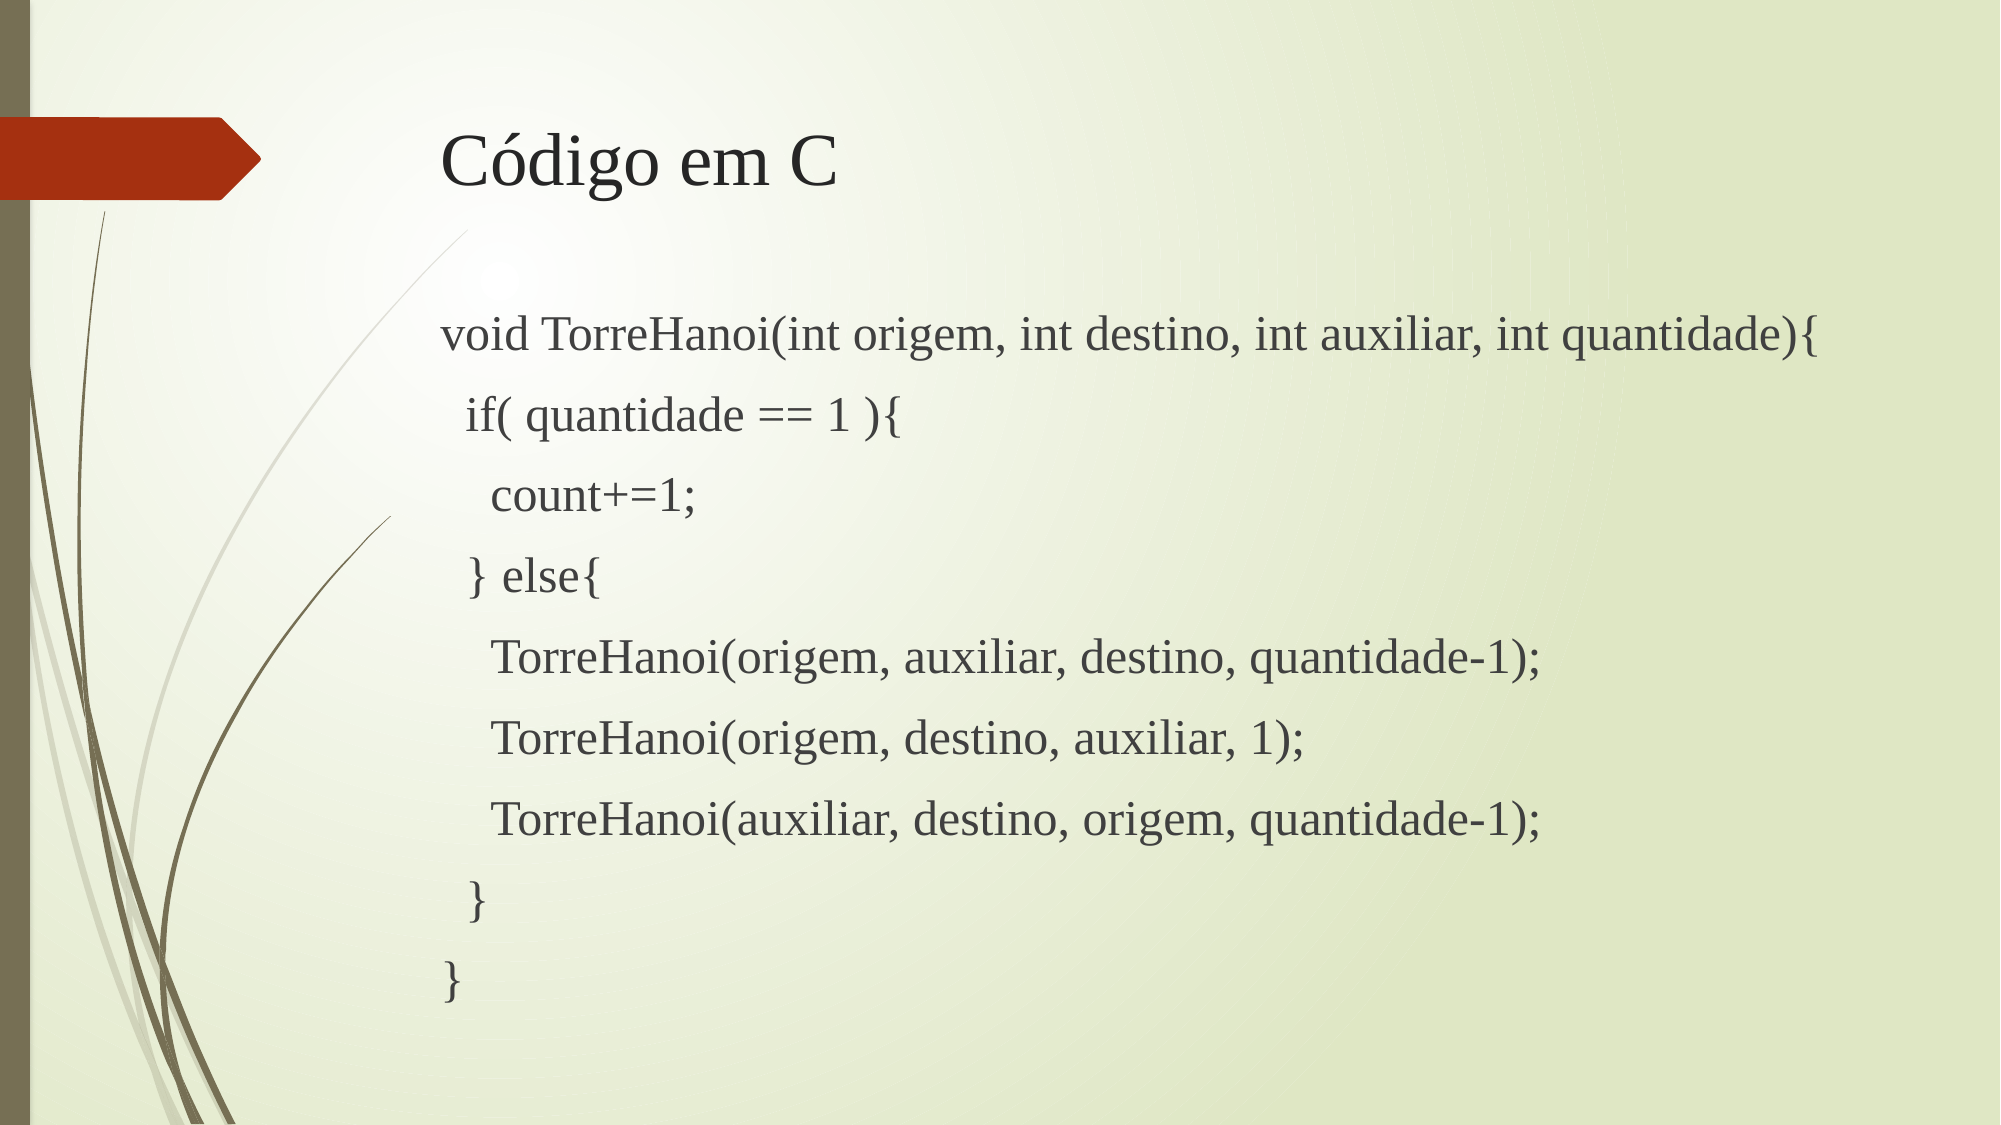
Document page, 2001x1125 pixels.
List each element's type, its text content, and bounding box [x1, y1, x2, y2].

title Código em C [425, 102, 1888, 292]
list void TorreHanoi(int origem, int destino, int auxiliar, int quantidade){ if( quantidade == 1 ){ count+=1; } else{ TorreHanoi(origem, auxiliar, destino, quantidade-1); TorreHanoi(origem, destino, auxiliar, 1); TorreHanoi(auxiliar, destino, origem, quantidade-1); } } [425, 292, 1888, 1023]
